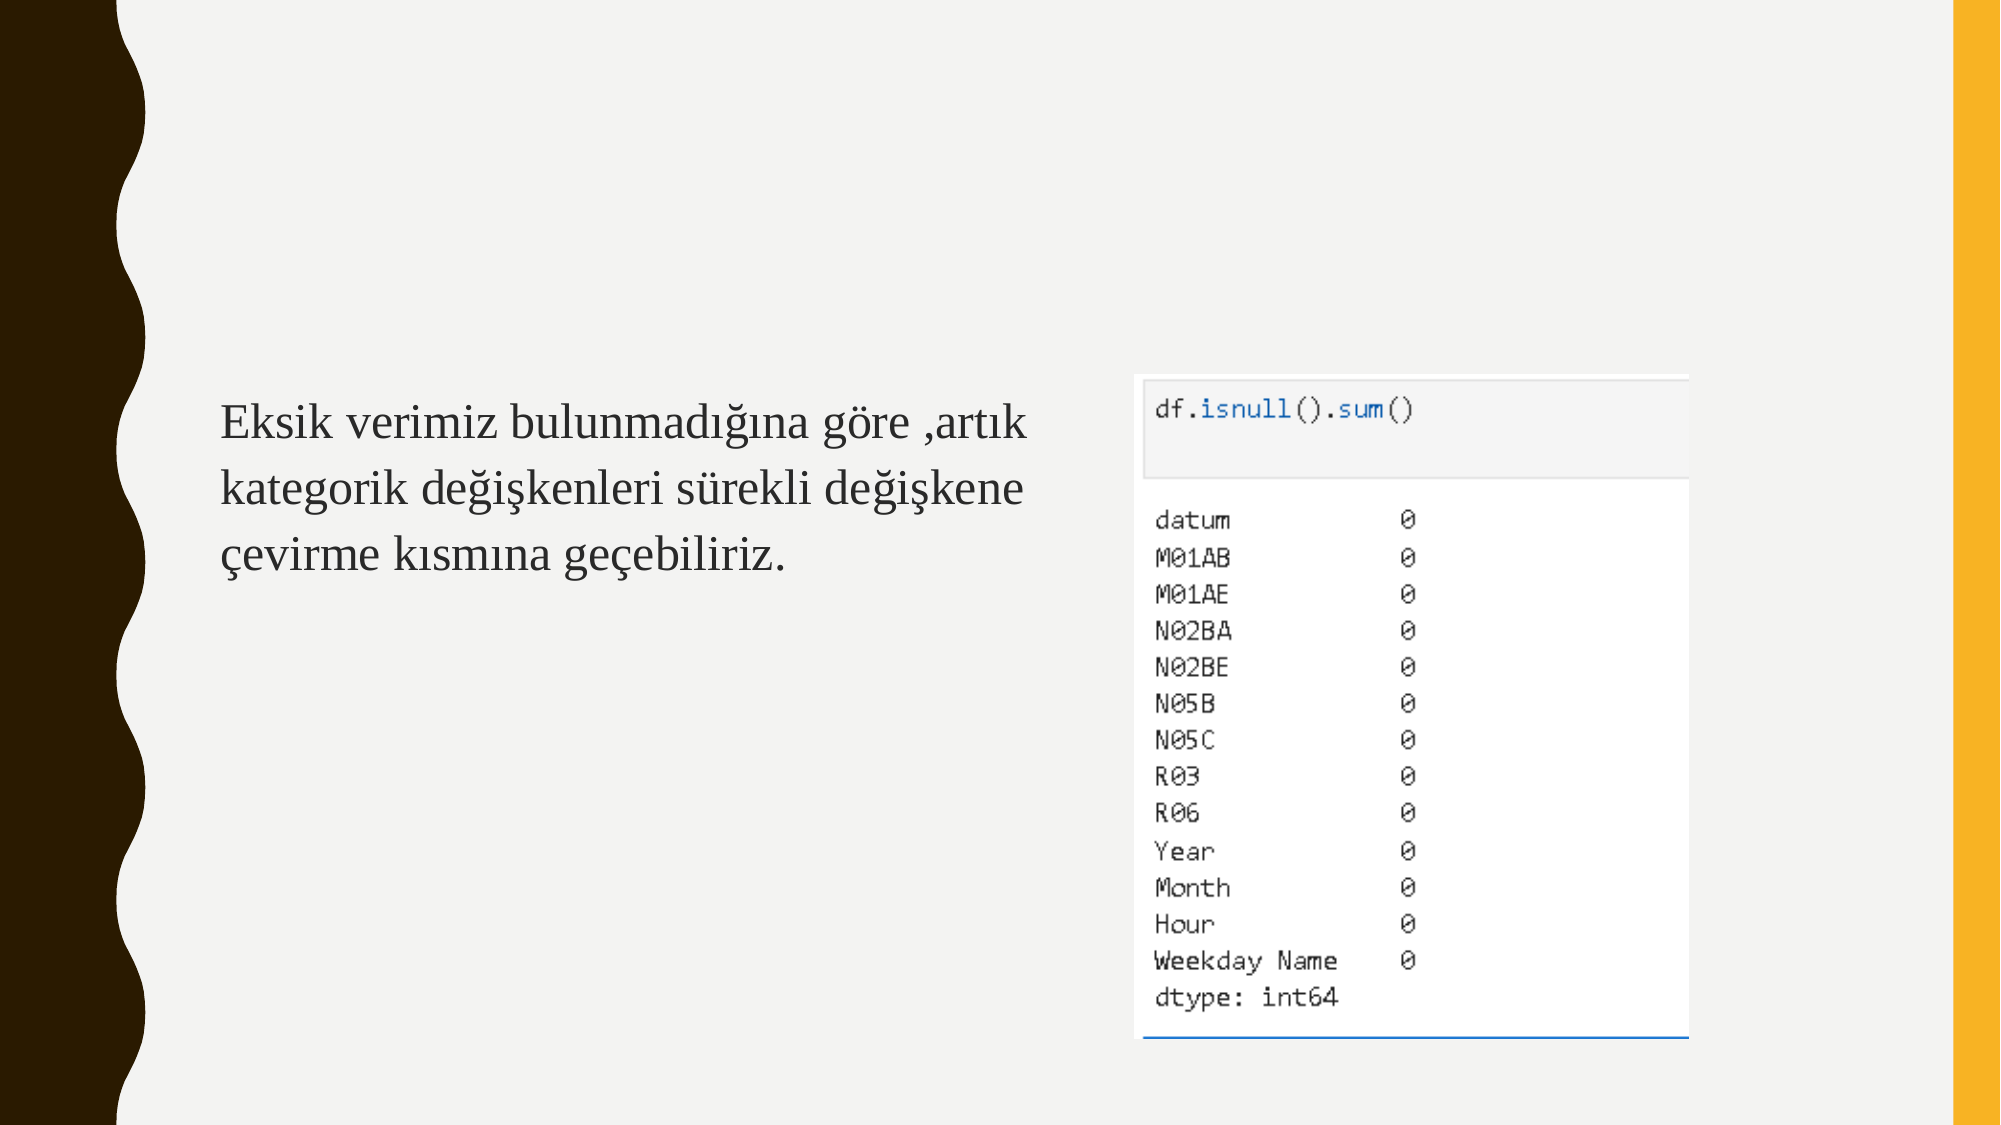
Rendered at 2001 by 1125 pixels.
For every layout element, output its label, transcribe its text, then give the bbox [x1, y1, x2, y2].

list Eksik verimiz bulunmadığına göre ,artık kategorik değişkenleri sürekli değişkene çevirme kısmına geçebiliriz. [205, 375, 1090, 965]
picture [1134, 374, 1689, 1039]
